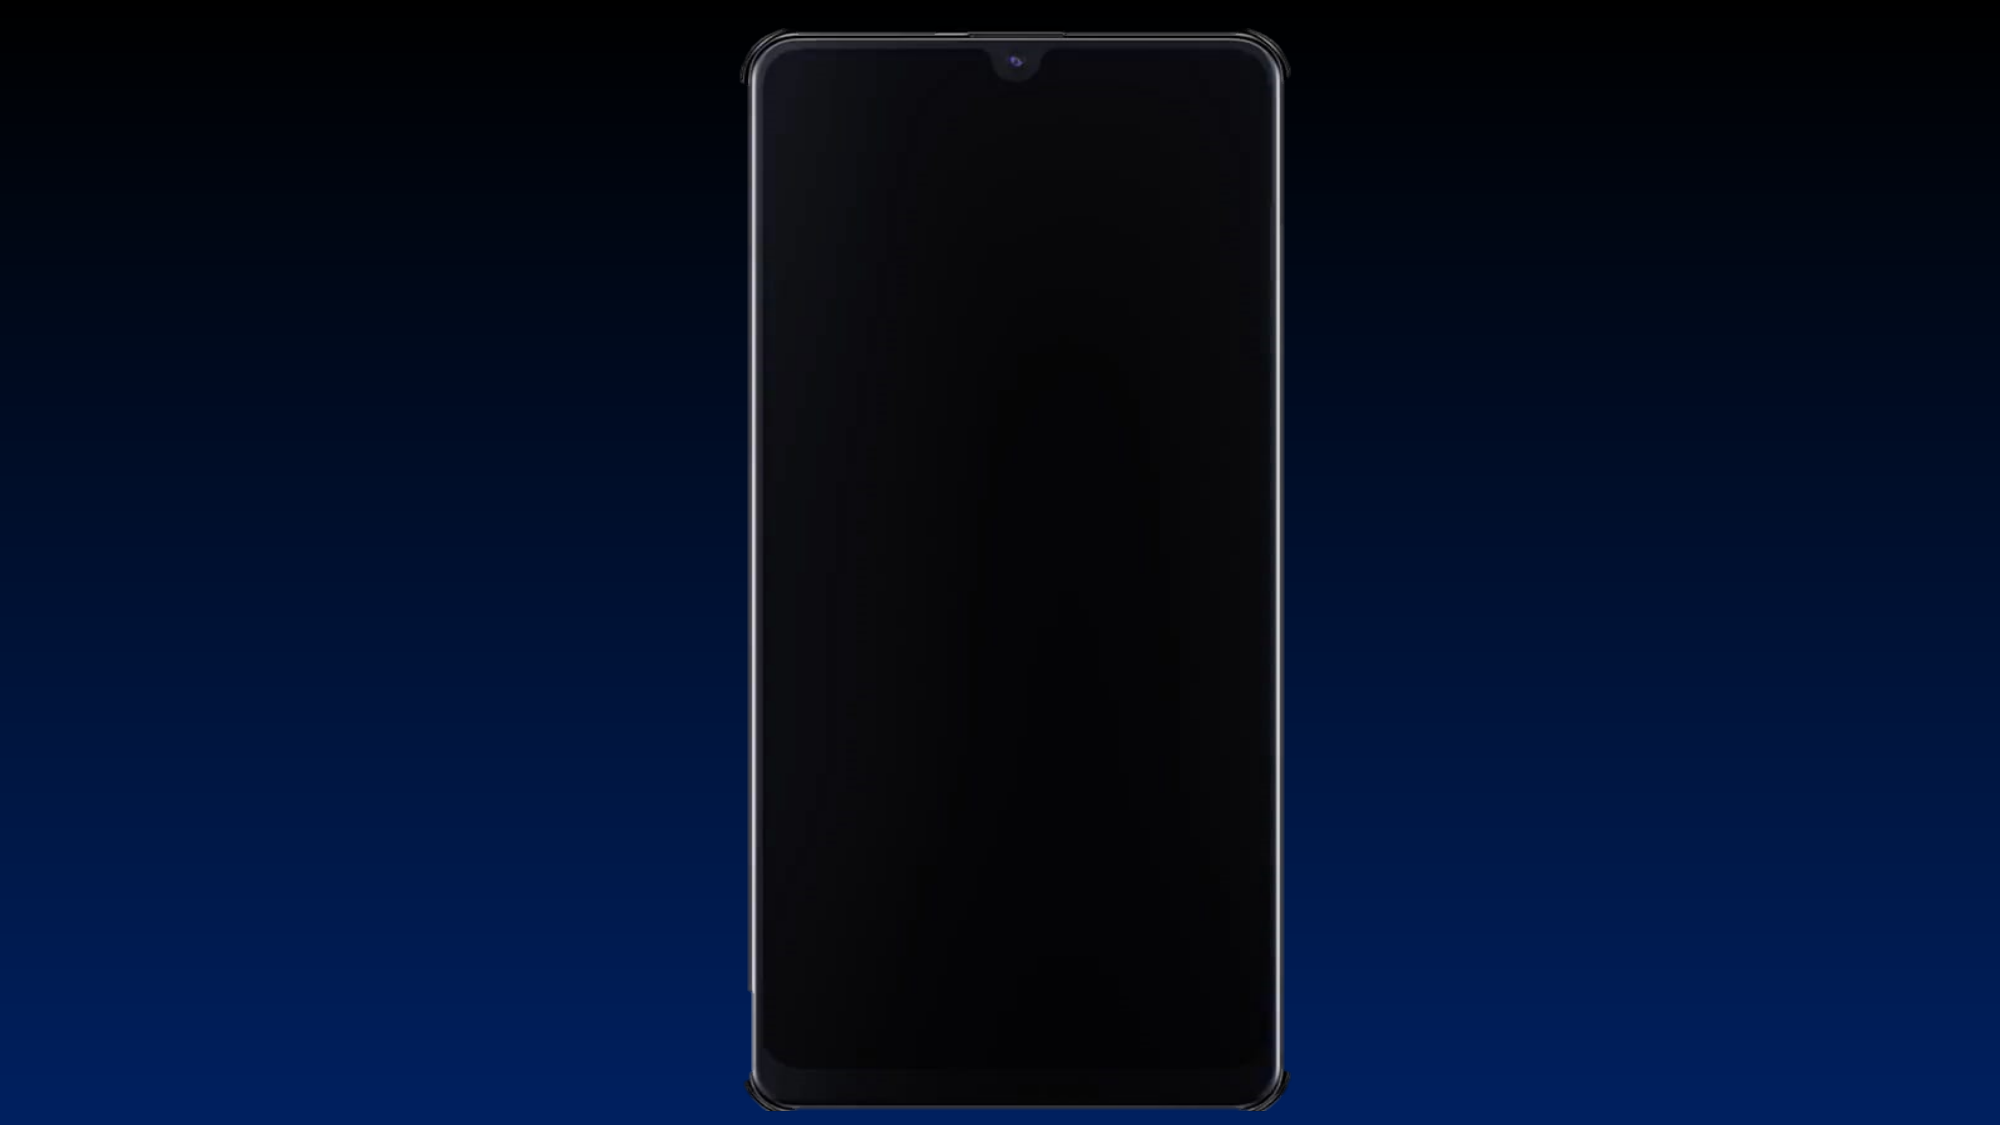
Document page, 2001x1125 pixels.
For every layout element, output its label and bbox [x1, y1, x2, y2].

picture [655, 0, 1381, 1125]
